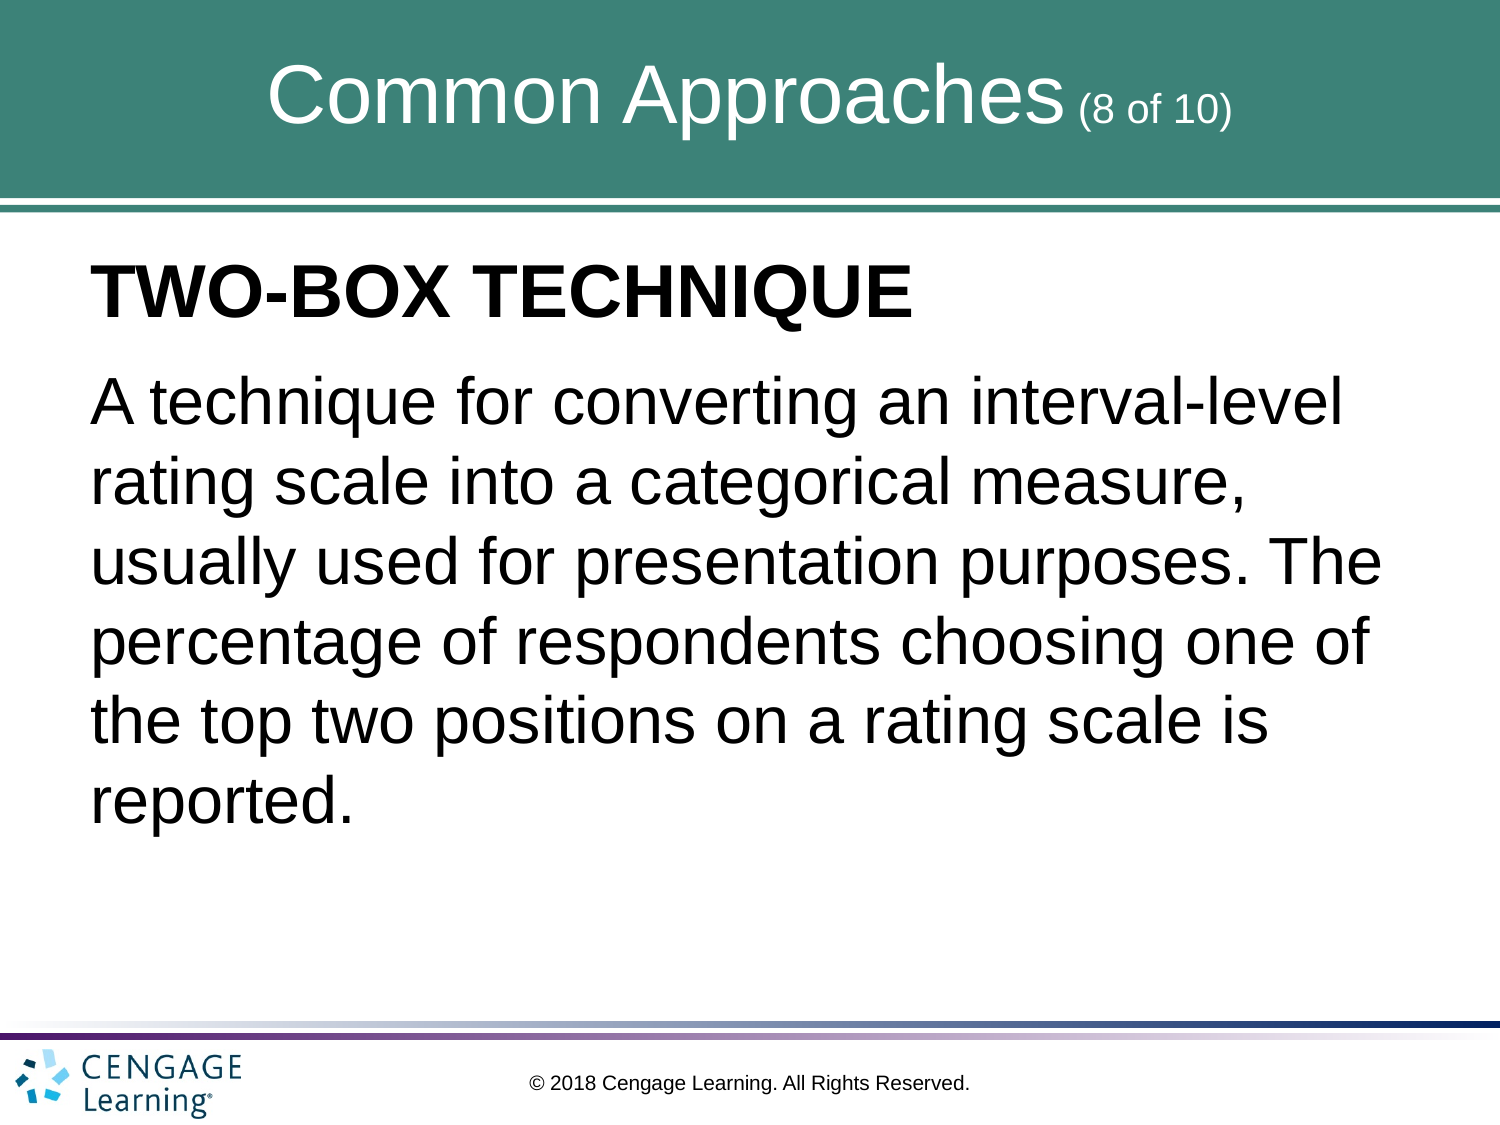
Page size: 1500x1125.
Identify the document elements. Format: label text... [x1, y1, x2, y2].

picture [15, 1049, 241, 1119]
title Common Approaches (8 of 10) [37, 0, 1463, 181]
list TWO-BOX TECHNIQUE A technique for converting an interval-level rating scale into a categorical measure, usually used for presentation purposes. The percentage of respondents choosing one of the top two positions on a rating scale is reported. [74, 234, 1426, 1001]
